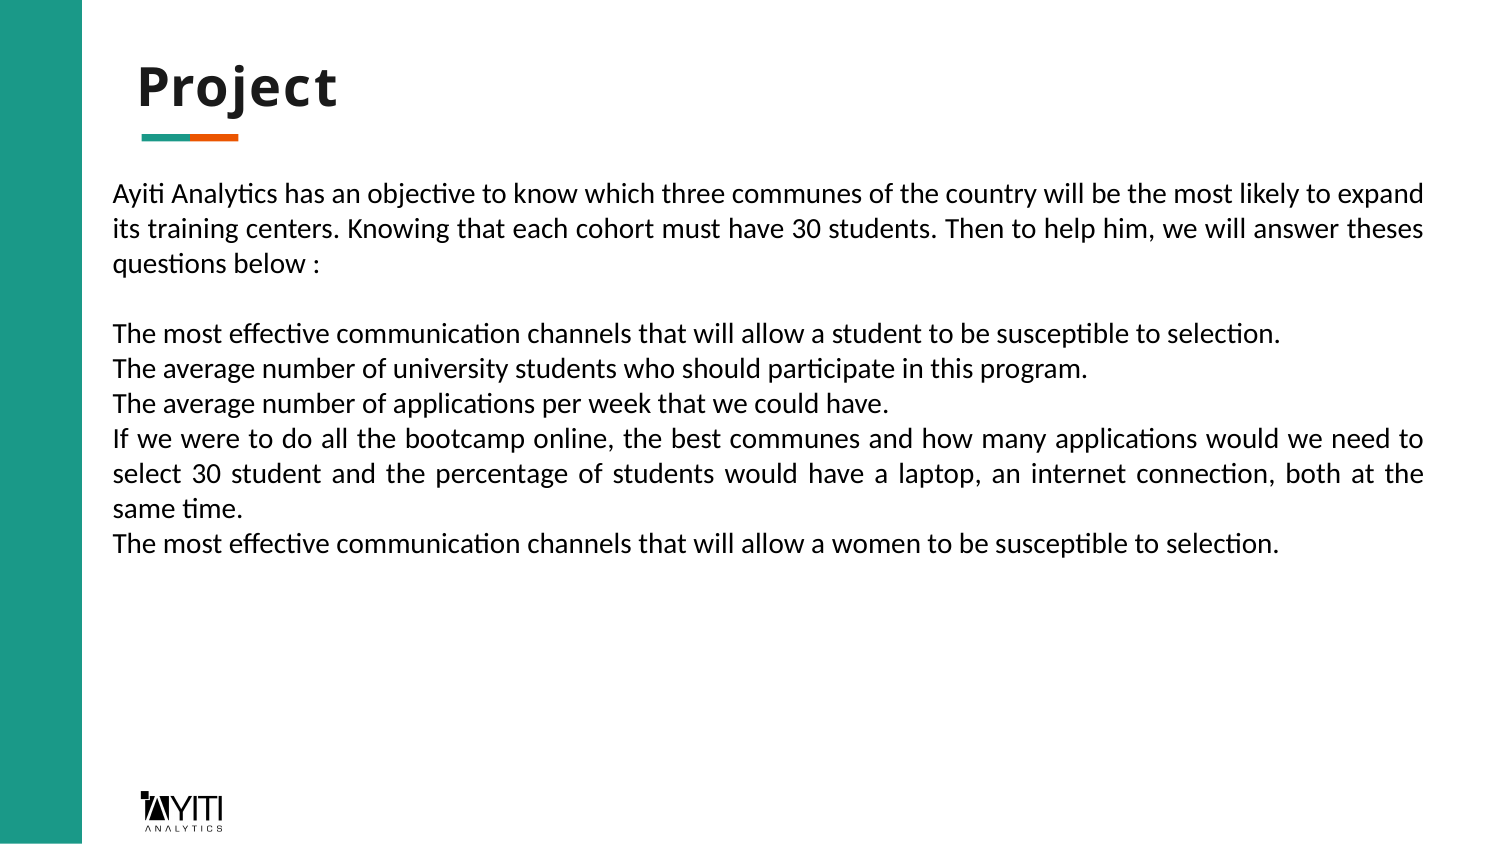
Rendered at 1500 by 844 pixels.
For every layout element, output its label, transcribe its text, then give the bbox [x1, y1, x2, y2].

picture [140, 791, 222, 832]
text_box Ayiti Analytics has an objective to know which three communes of the country will be the most likely to expand its training centers. Knowing that each cohort must have 30 students. Then to help him, we will answer theses questions below : The most effective communication channels that will allow a student to be susceptible to selection. The average number of university students who should participate in this program. The average number of applications per week that we could have. If we were to do all the bootcamp online, the best communes and how many applications would we need to select 30 student and the percentage of students would have a laptop, an internet connection, both at the same time. The most effective communication channels that will allow a women to be susceptible to selection. [112, 173, 1425, 631]
title Project [134, 49, 361, 173]
